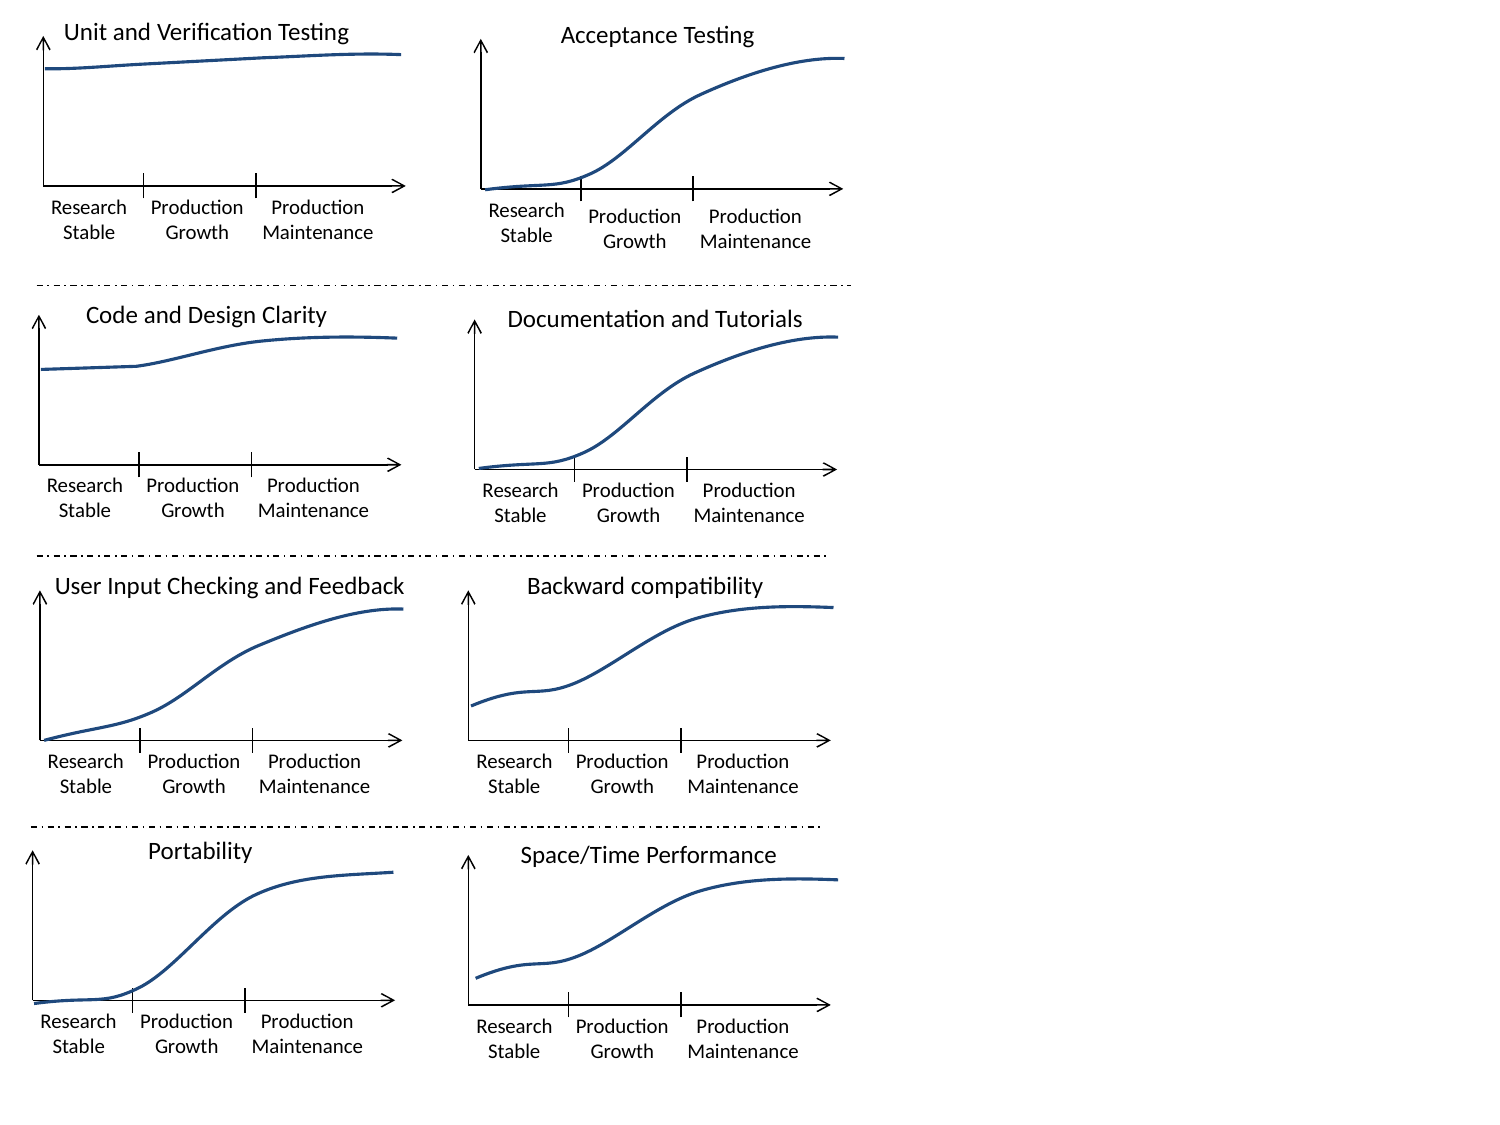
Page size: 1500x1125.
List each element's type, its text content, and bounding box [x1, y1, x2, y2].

text_box [489, 56, 845, 188]
text_box Production Maintenance [672, 1014, 814, 1095]
text_box [474, 876, 839, 981]
text_box Research Stable [25, 1000, 125, 1065]
text_box Research Stable [461, 1004, 561, 1070]
text_box Research Stable [32, 740, 132, 805]
text_box Production Maintenance [678, 477, 820, 555]
text_box Production Growth [131, 472, 243, 555]
text_box Acceptance Testing [545, 10, 770, 56]
text_box Space/Time Performance [505, 836, 793, 876]
text_box Research Stable [36, 185, 136, 251]
text_box [48, 51, 402, 71]
text_box [473, 604, 834, 708]
text_box Backward compatibility [512, 565, 779, 608]
text_box Research Stable [31, 464, 131, 530]
text_box [46, 870, 394, 999]
text_box Production Growth [573, 198, 684, 284]
text_box Portability [133, 836, 268, 872]
text_box Production Maintenance [247, 195, 389, 276]
text_box Production Growth [132, 749, 244, 826]
text_box Production Growth [561, 749, 672, 826]
text_box User Input Checking and Feedback [39, 565, 421, 608]
text_box Research Stable [467, 469, 567, 535]
text_box Production Growth [136, 195, 247, 276]
text_box Production Maintenance [244, 749, 385, 826]
text_box Production Growth [125, 1009, 236, 1090]
text_box [43, 334, 398, 372]
text_box Documentation and Tutorials [492, 295, 819, 340]
text_box Production Maintenance [236, 1009, 378, 1090]
text_box Production Maintenance [684, 198, 826, 284]
text_box Research Stable [473, 188, 573, 254]
text_box Production Maintenance [672, 749, 814, 826]
text_box Research Stable [461, 740, 561, 805]
text_box Code and Design Clarity [71, 293, 343, 337]
text_box Unit and Verification Testing [49, 8, 365, 53]
text_box Production Growth [561, 1014, 672, 1095]
text_box Production Growth [567, 477, 678, 555]
text_box [46, 608, 404, 739]
text_box [481, 334, 839, 468]
text_box Production Maintenance [243, 472, 384, 555]
